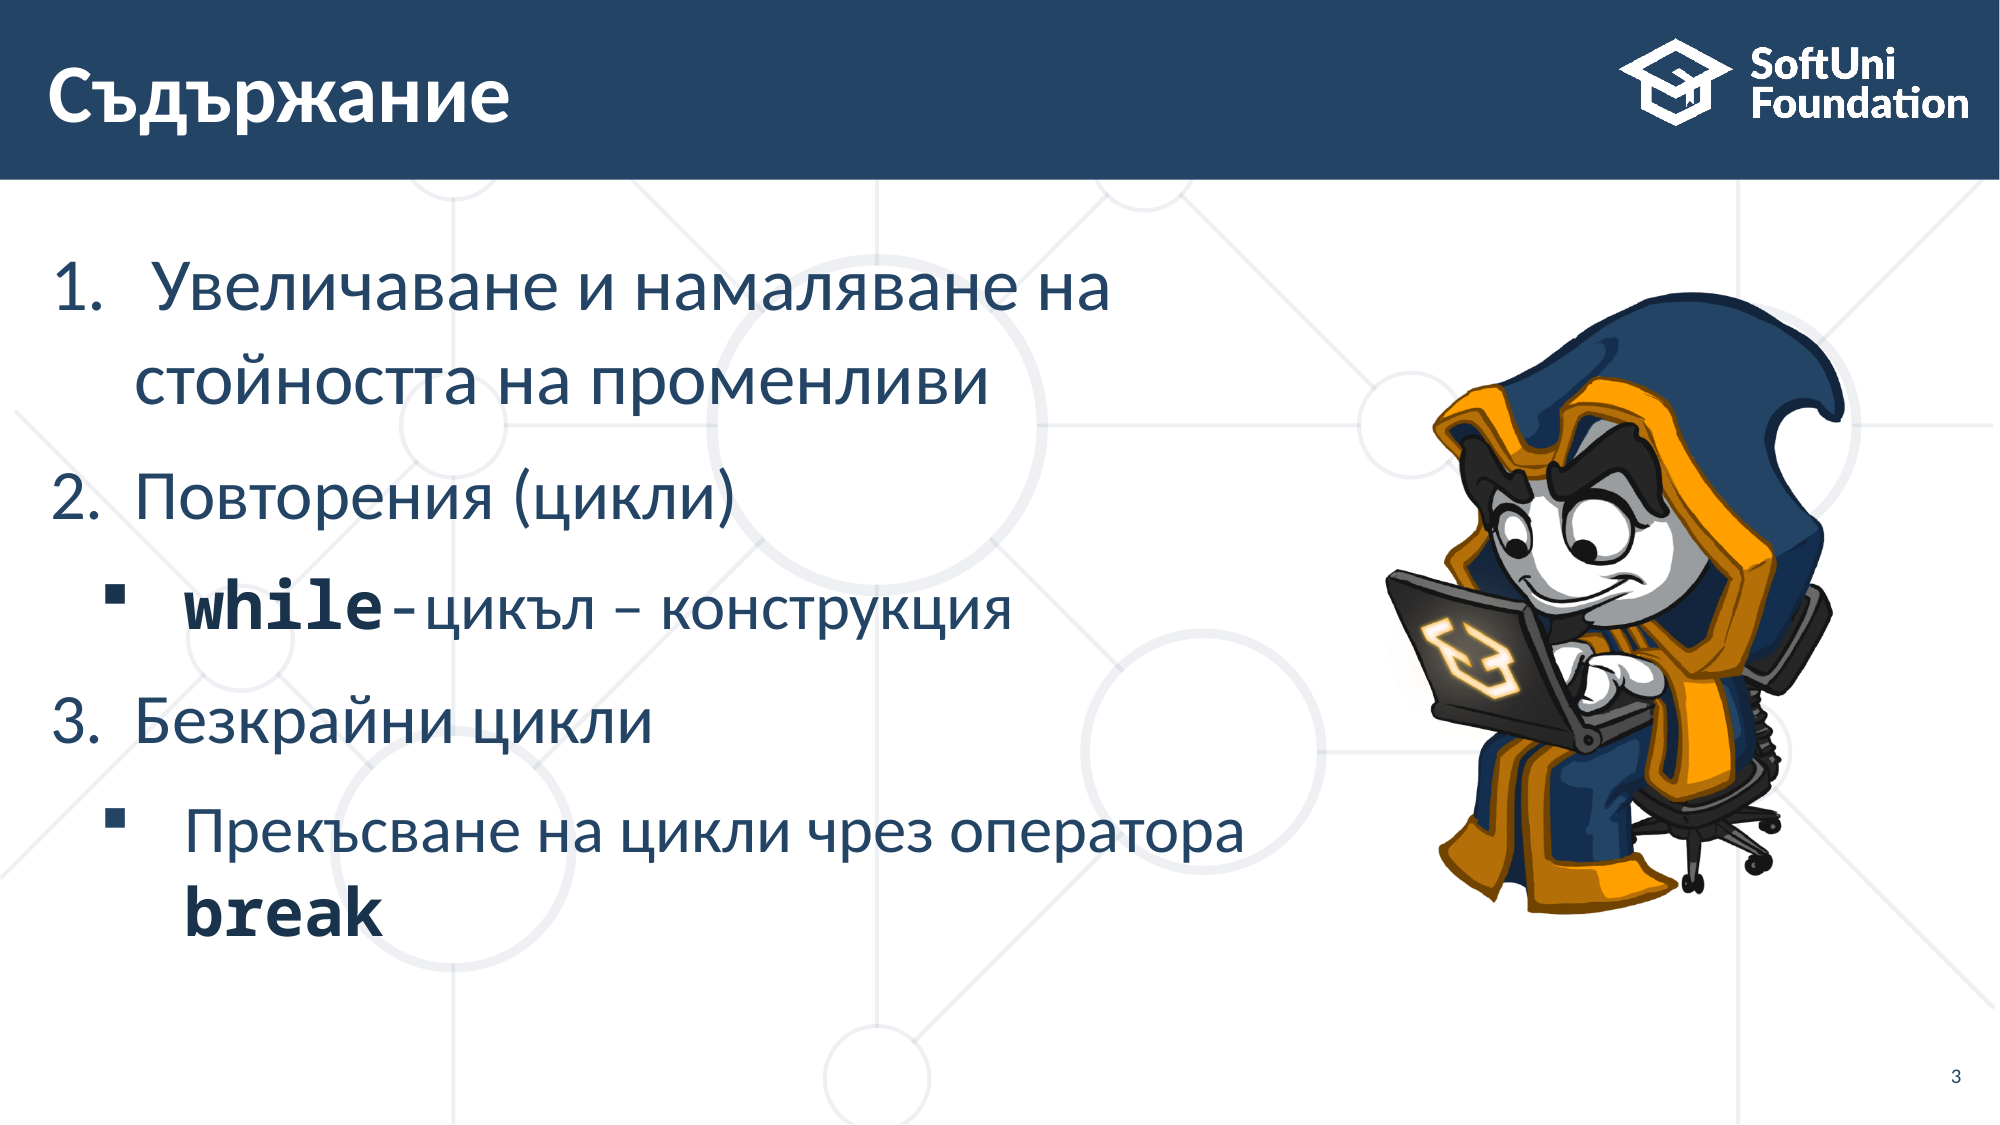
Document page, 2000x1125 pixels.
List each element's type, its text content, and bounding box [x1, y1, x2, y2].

picture [1375, 231, 1884, 951]
title Съдържание [31, 16, 1591, 162]
slide_number 3 [1896, 1049, 1968, 1101]
list Увеличаване и намаляване на стойността на променливи Повторения (цикли) while-цикъл – конструкция Безкрайни цикли Прекъсване на цикли чрез оператора break [32, 224, 1375, 1012]
picture [1618, 38, 1968, 126]
